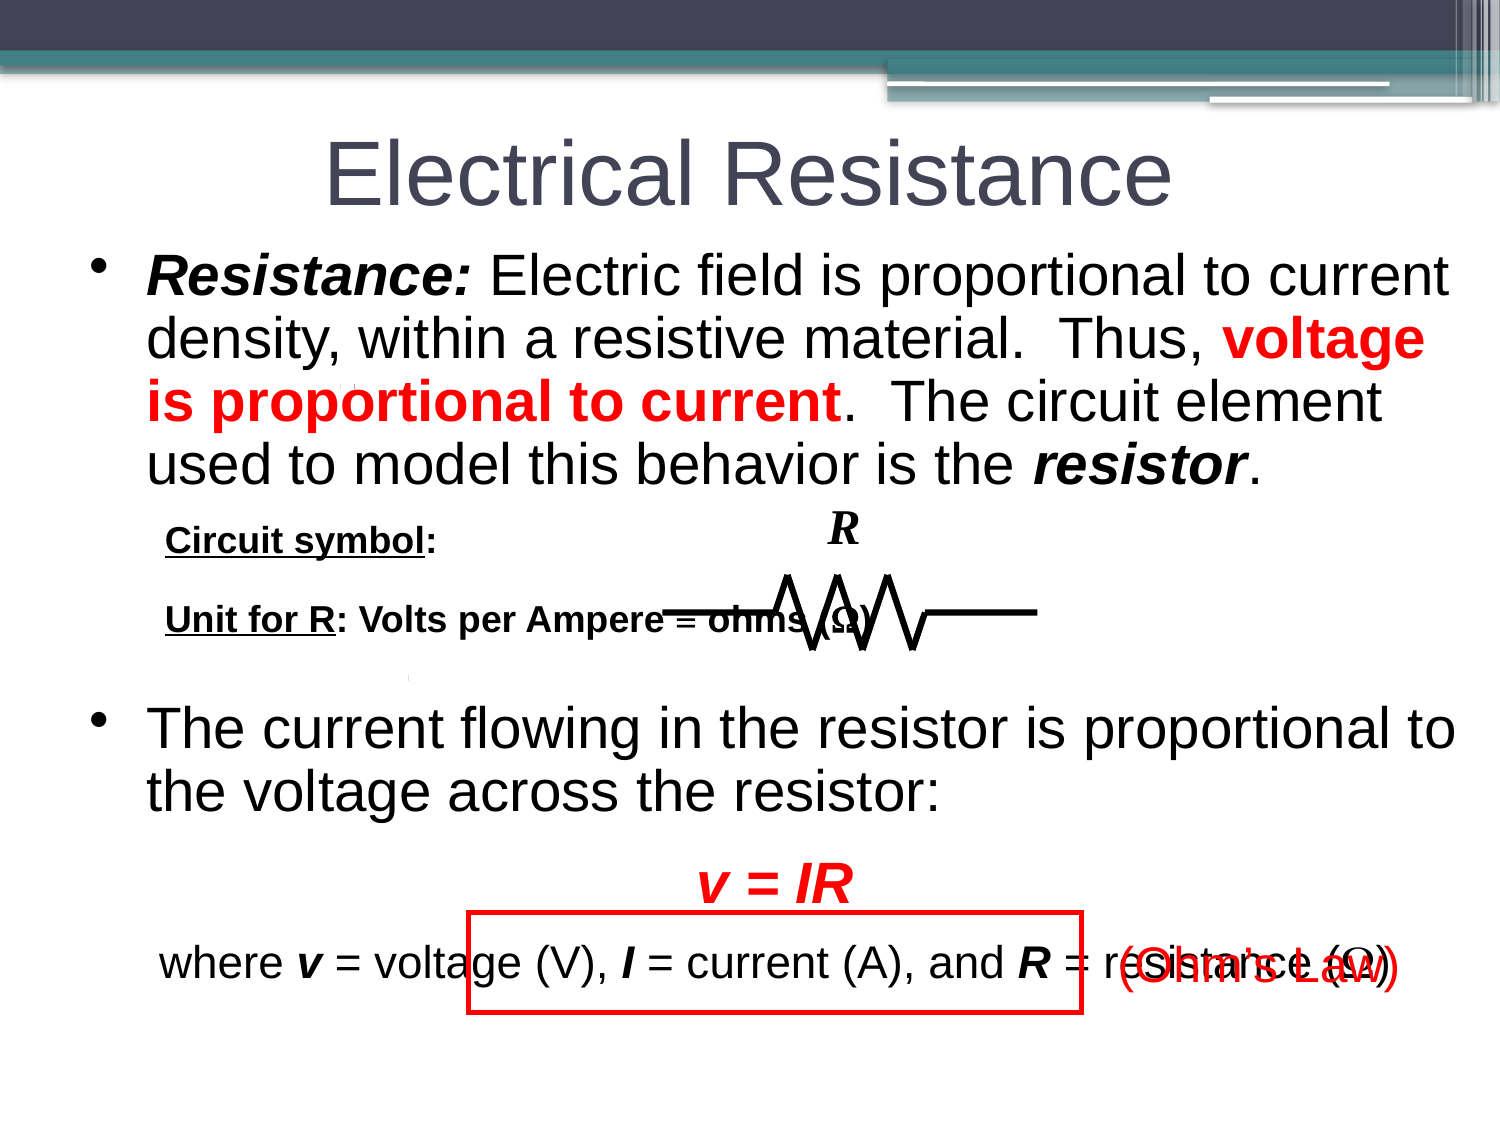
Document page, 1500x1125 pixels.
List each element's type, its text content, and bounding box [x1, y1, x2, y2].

text_box R [812, 487, 876, 563]
text_box (Ohm’s Law) [1102, 924, 1428, 1000]
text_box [662, 574, 1038, 651]
text_box [468, 912, 1082, 1013]
text_box Resistance: Electric field is proportional to current density, within a resistive material. Thus, voltage is proportional to current. The circuit element used to model this behavior is the resistor. Circuit symbol: Unit for R: Volts per Ampere ≡ ohms (W) The current flowing in the resistor is proportional to the voltage across the resistor: v = IR where v = voltage (V), I = current (A), and R = resistance (W) [75, 237, 1475, 1125]
text_box Electrical Resistance [74, 124, 1425, 213]
